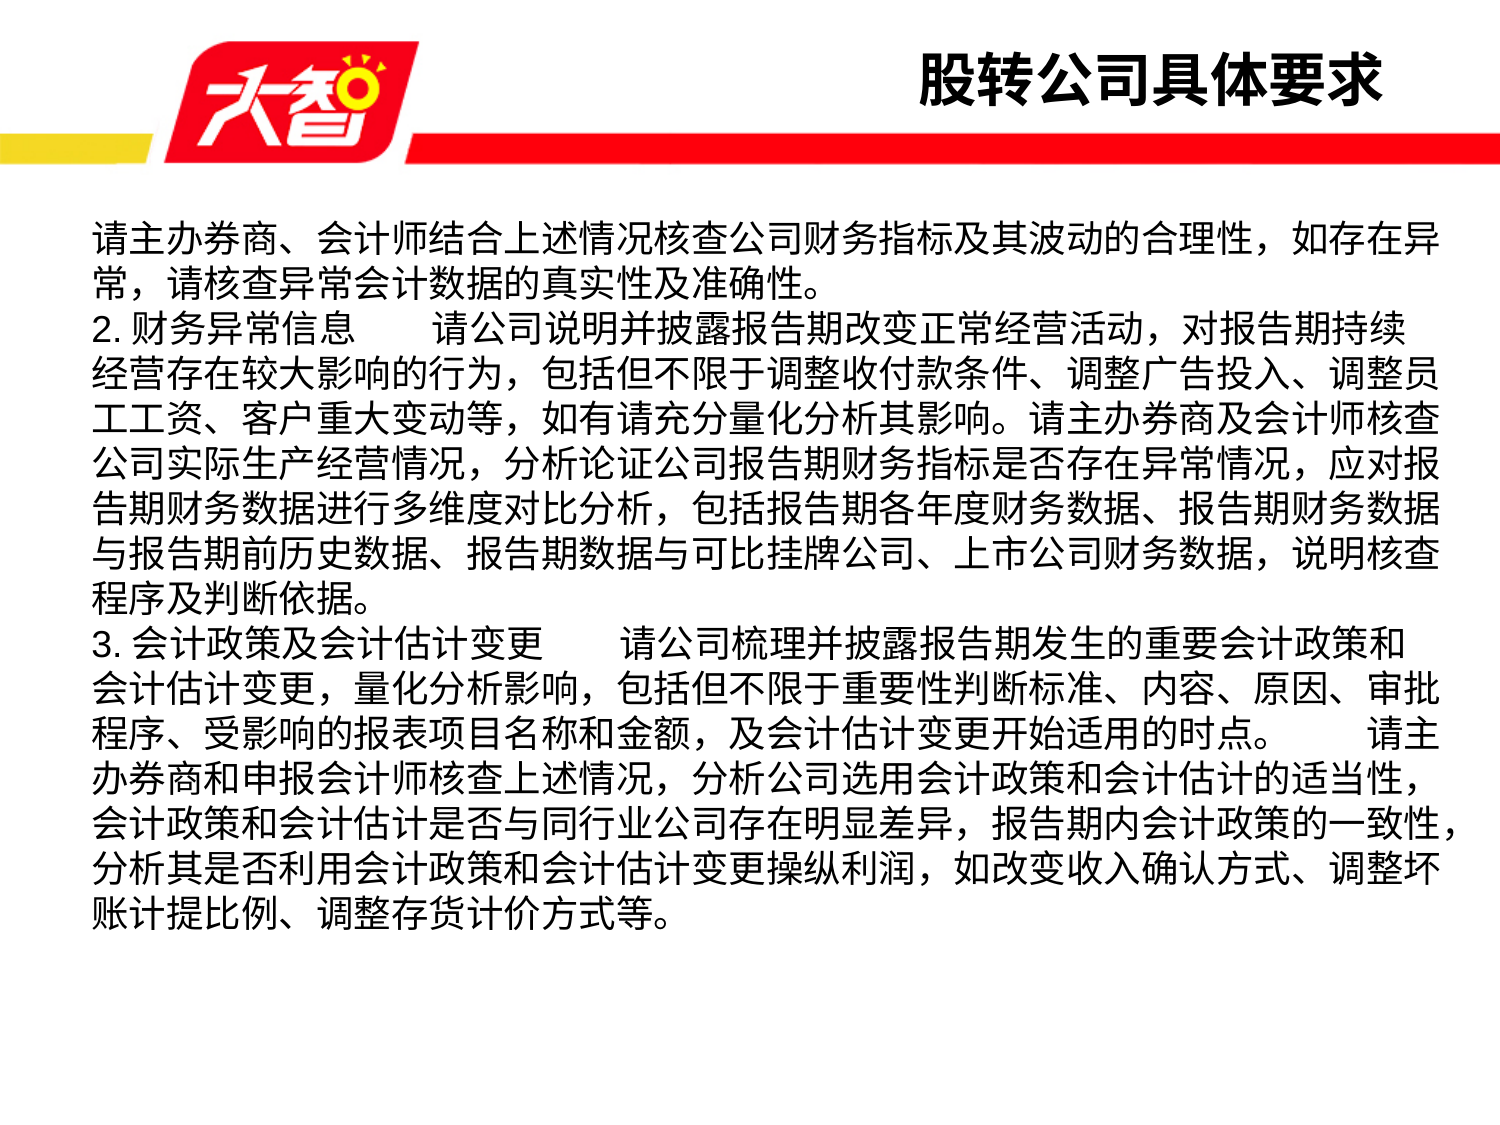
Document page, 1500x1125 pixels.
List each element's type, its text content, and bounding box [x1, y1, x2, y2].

picture [0, 0, 1500, 1125]
text_box 股转公司具体要求 [844, 35, 1459, 121]
text_box 请主办券商、会计师结合上述情况核查公司财务指标及其波动的合理性，如存在异常，请核查异常会计数据的真实性及准确性。 2.财务异常信息 请公司说明并披露报告期改变正常经营活动，对报告期持续经营存在较大影响的行为，包括但不限于调整收付款条件、调整广告投入、调整员工工资、客户重大变动等，如有请充分量化分析其影响。请主办券商及会计师核查公司实际生产经营情况，分析论证公司报告期财务指标是否存在异常情况，应对报告期财务数据进行多维度对比分析，包括报告期各年度财务数据、报告期财务数据与报告期前历史数据、报告期数据与可比挂牌公司、上市公司财务数据，说明核查程序及判断依据。 3.会计政策及会计估计变更 请公司梳理并披露报告期发生的重要会计政策和会计估计变更，量化分析影响，包括但不限于重要性判断标准、内容、原因、审批程序、受影响的报表项目名称和金额，及会计估计变更开始适用的时点。 请主办券商和申报会计师核查上述情况，分析公司选用会计政策和会计估计的适当性，会计政策和会计估计是否与同行业公司存在明显差异，报告期内会计政策的一致性，分析其是否利用会计政策和会计估计变更操纵利润，如改变收入确认方式、调整坏账计提比例、调整存货计价方式等。 [76, 207, 1459, 943]
